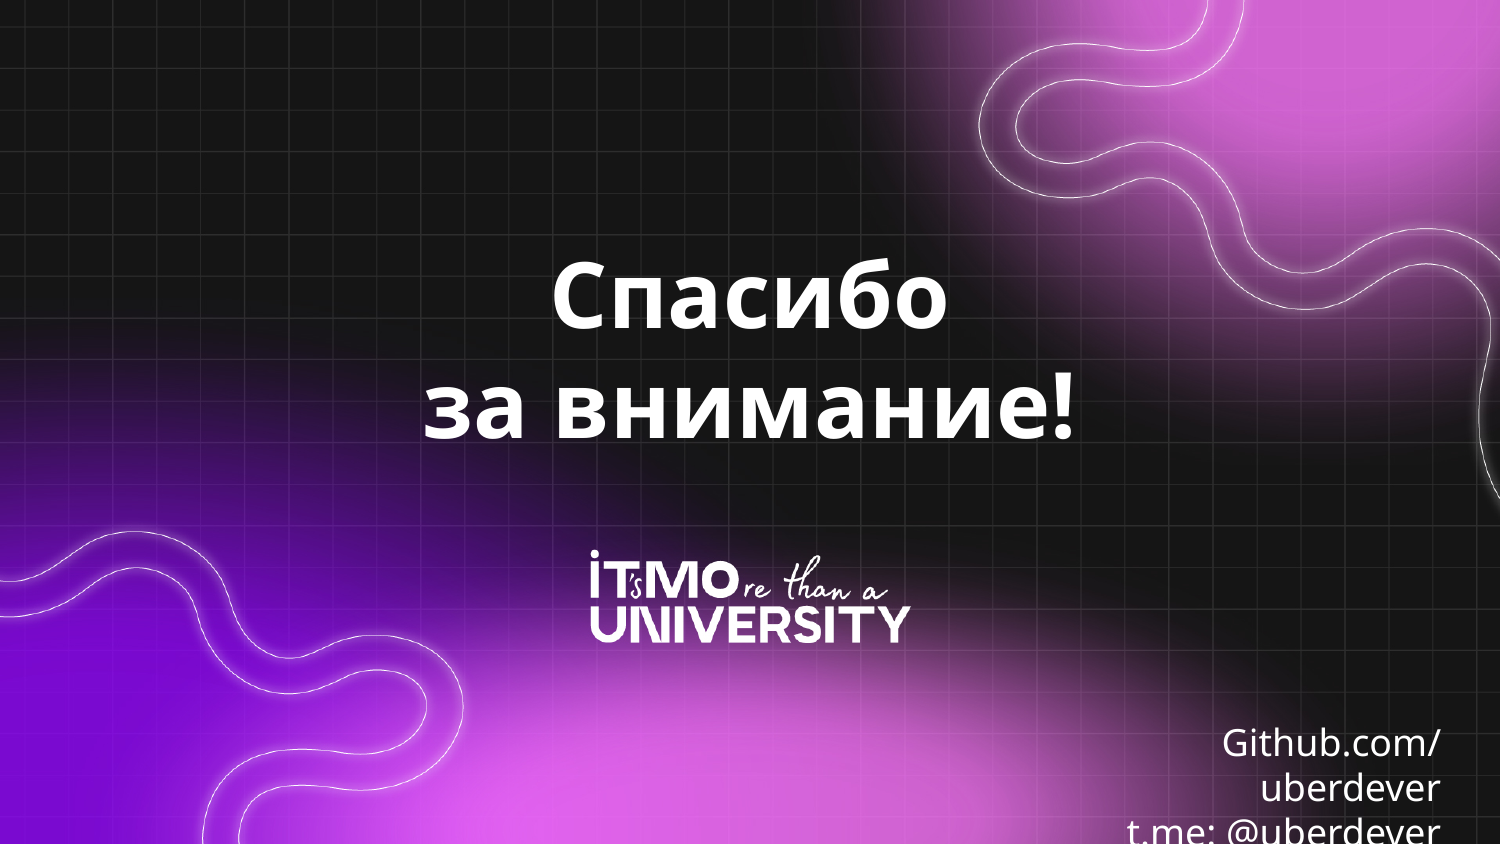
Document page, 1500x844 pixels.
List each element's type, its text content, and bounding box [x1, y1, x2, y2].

text_box Github.com/uberdever t.me: @uberdever [1071, 711, 1457, 844]
picture [0, 0, 1500, 844]
title Спасибо за внимание! [75, 295, 1425, 398]
